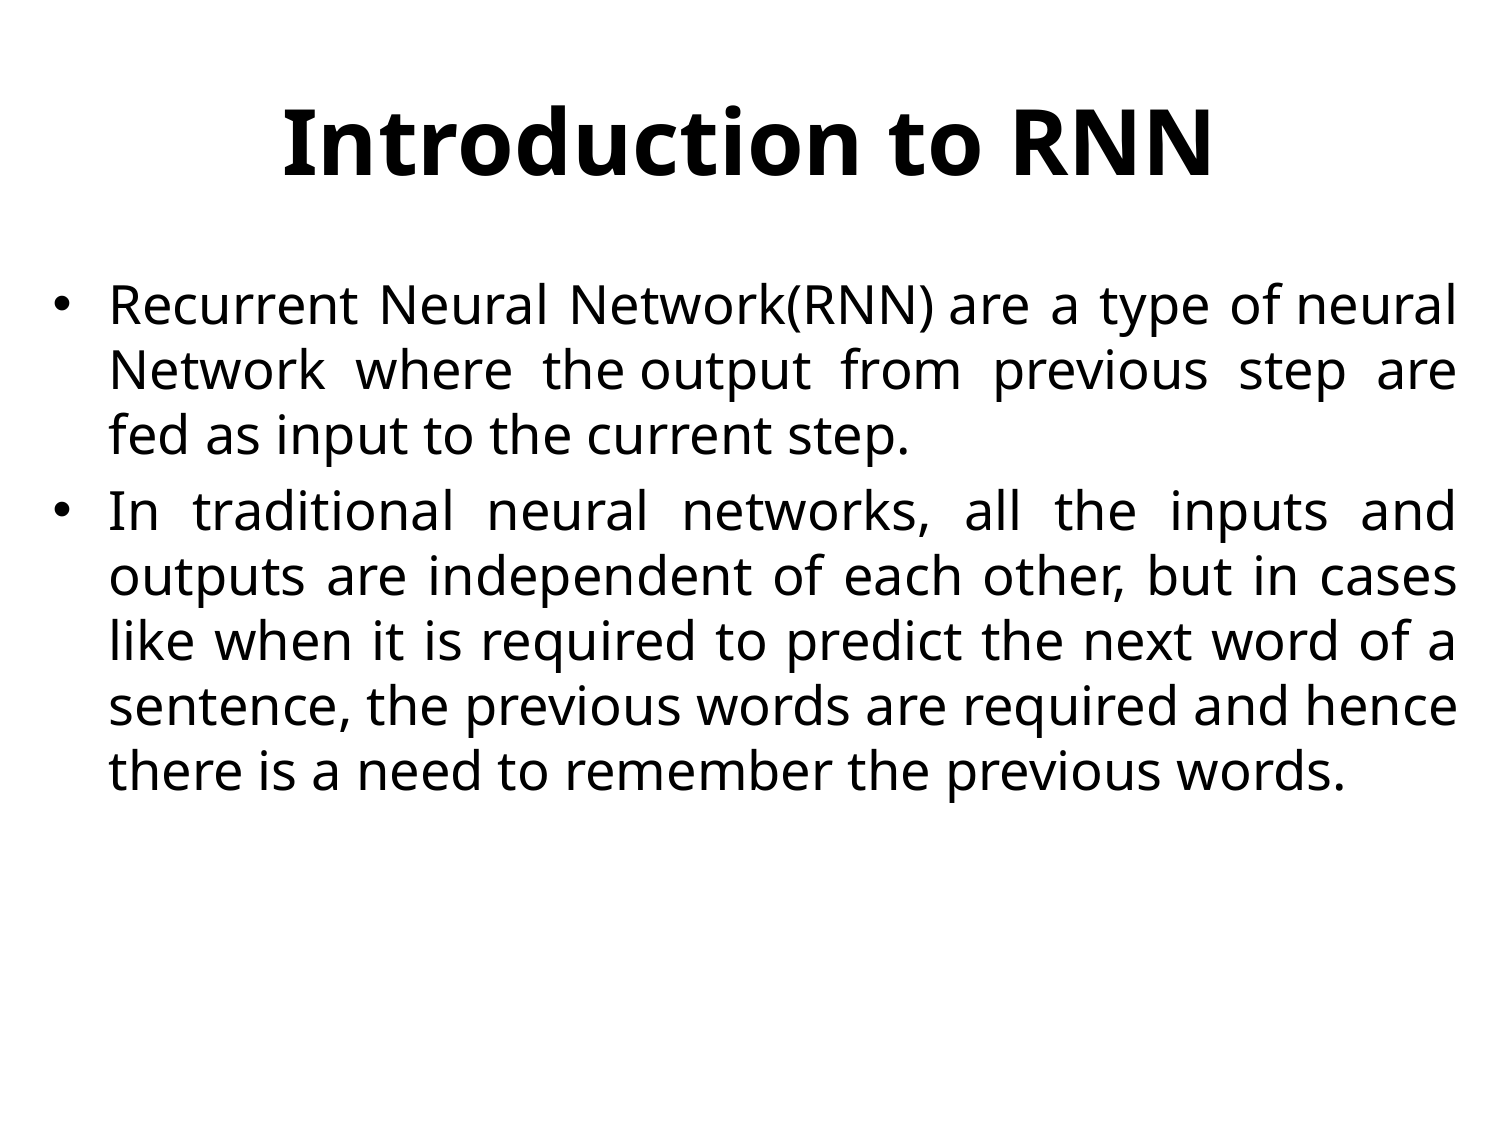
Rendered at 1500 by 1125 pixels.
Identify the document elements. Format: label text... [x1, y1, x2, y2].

list Recurrent Neural Network(RNN) are a type of neural Network where the output from previous step are fed as input to the current step. In traditional neural networks, all the inputs and outputs are independent of each other, but in cases like when it is required to predict the next word of a sentence, the previous words are required and hence there is a need to remember the previous words. [37, 262, 1475, 1005]
title Introduction to RNN [75, 45, 1425, 233]
